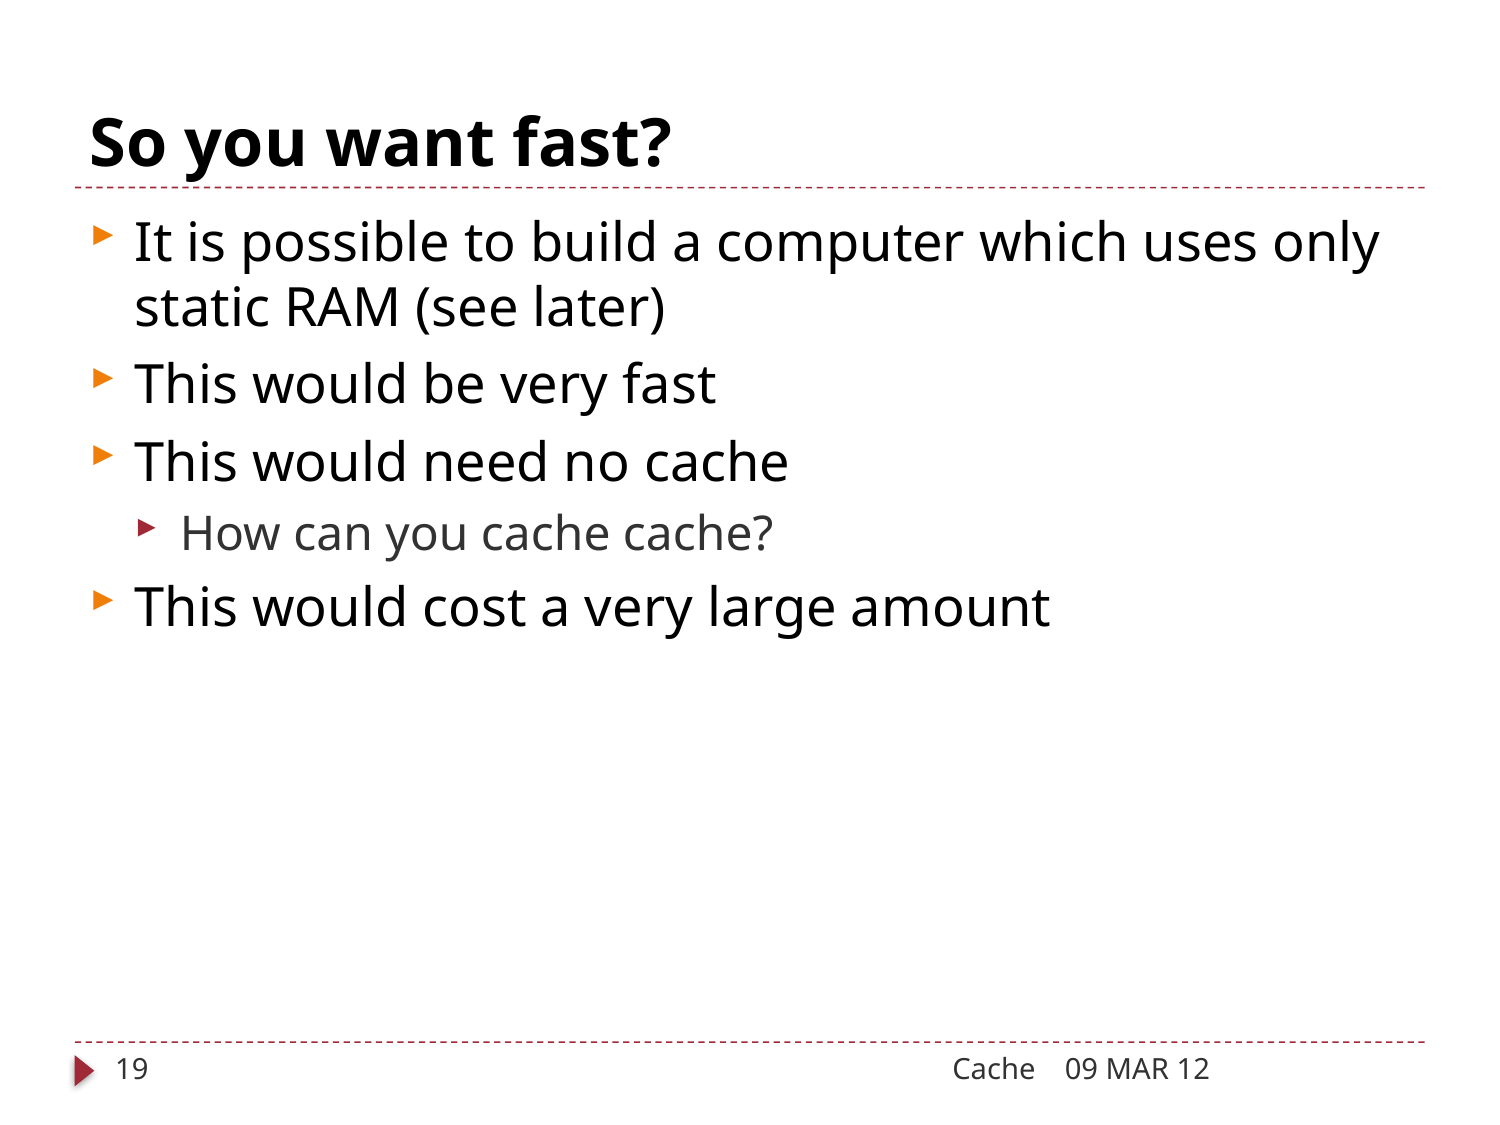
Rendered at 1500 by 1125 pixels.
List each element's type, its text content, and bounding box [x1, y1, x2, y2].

list It is possible to build a computer which uses only static RAM (see later) This would be very fast This would need no cache How can you cache cache? This would cost a very large amount [75, 200, 1425, 1006]
footer Cache [475, 1042, 1051, 1103]
slide_number 19 [100, 1042, 426, 1103]
title So you want fast? [75, 24, 1425, 188]
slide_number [1051, 1042, 1426, 1103]
